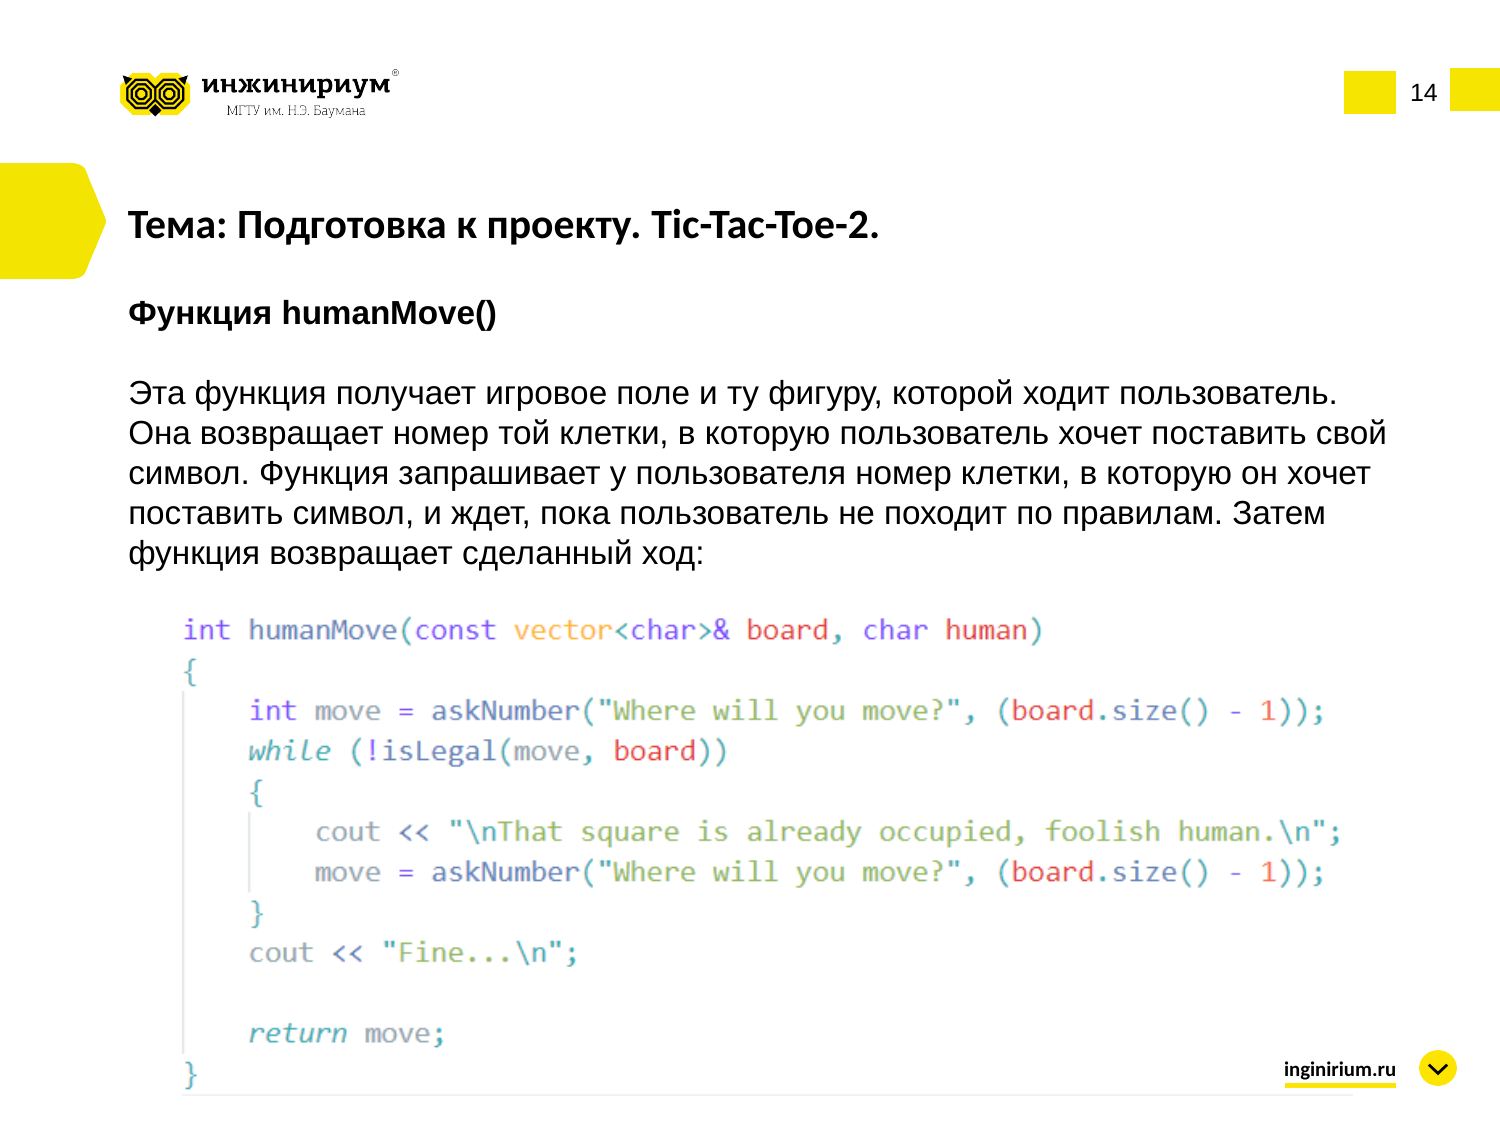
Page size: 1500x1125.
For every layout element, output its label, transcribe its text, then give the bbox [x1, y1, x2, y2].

picture [1344, 71, 1396, 115]
picture [176, 609, 1396, 1096]
picture [0, 163, 106, 279]
picture [120, 68, 399, 119]
picture [1419, 1049, 1457, 1086]
picture [1449, 68, 1500, 112]
text_box [113, 311, 1462, 769]
text_box 14 [1395, 68, 1448, 114]
text_box Тема: Подготовка к проекту. Tic-Tac-Toe-2. [113, 189, 1353, 293]
text_box Функция humanMove() Эта функция получает игровое поле и ту фигуру, которой ходит пользователь. Она возвращает номер той клетки, в которую пользователь хочет поставить свой символ. Функция запрашивает у пользователя номер клетки, в которую он хочет поставить символ, и ждет, пока пользователь не походит по правилам. Затем функция возвращает сделанный ход: [113, 284, 1420, 579]
text_box inginirium.ru [1357, 1047, 1412, 1088]
